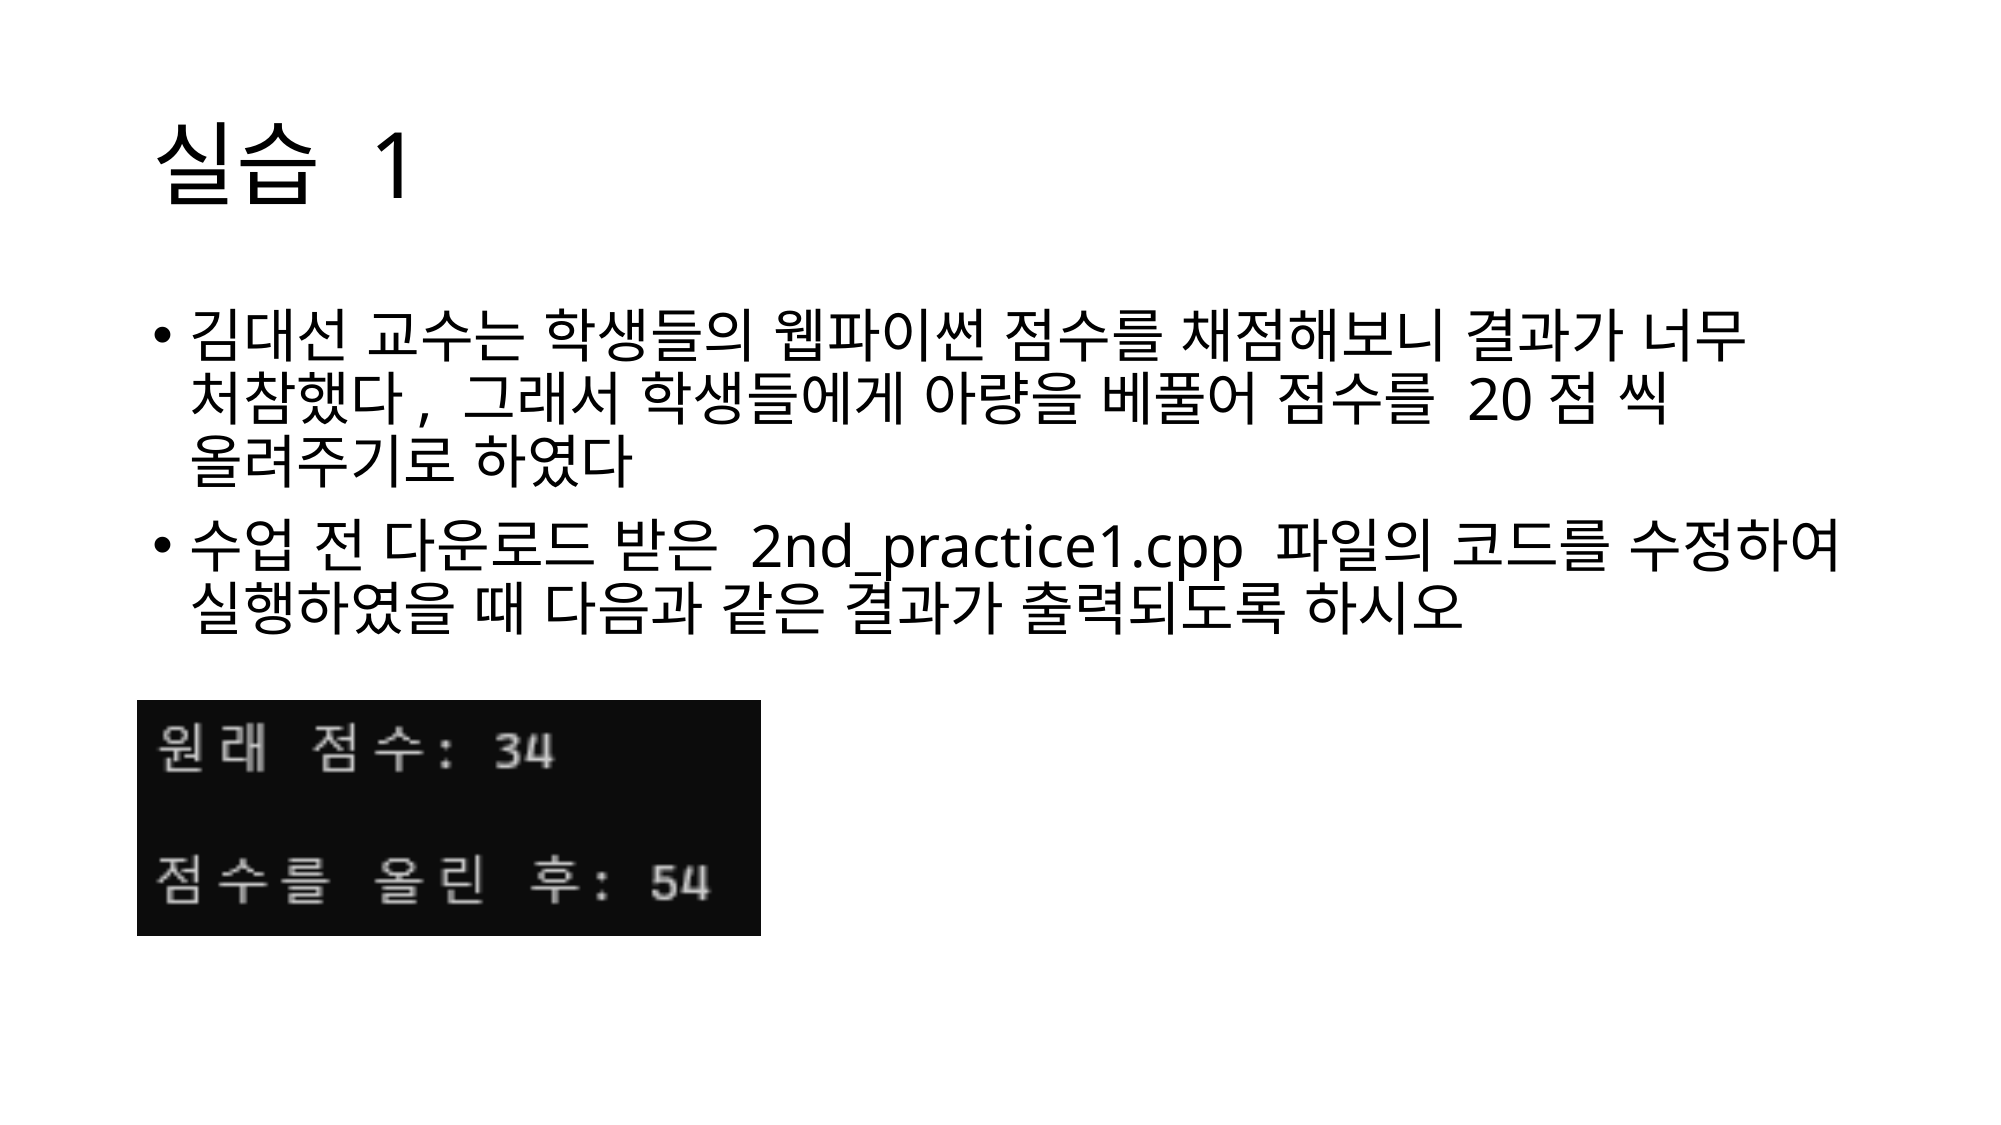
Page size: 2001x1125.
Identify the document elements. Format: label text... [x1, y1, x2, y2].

picture [137, 700, 761, 936]
title 실습 1 [137, 59, 1863, 278]
list 김대선 교수는 학생들의 웹파이썬 점수를 채점해보니 결과가 너무 처참했다, 그래서 학생들에게 아량을 베풀어 점수를 20점 씩 올려주기로 하였다 수업 전 다운로드 받은 2nd_practice1.cpp 파일의 코드를 수정하여 실행하였을 때 다음과 같은 결과가 출력되도록 하시오 [137, 299, 1863, 1014]
